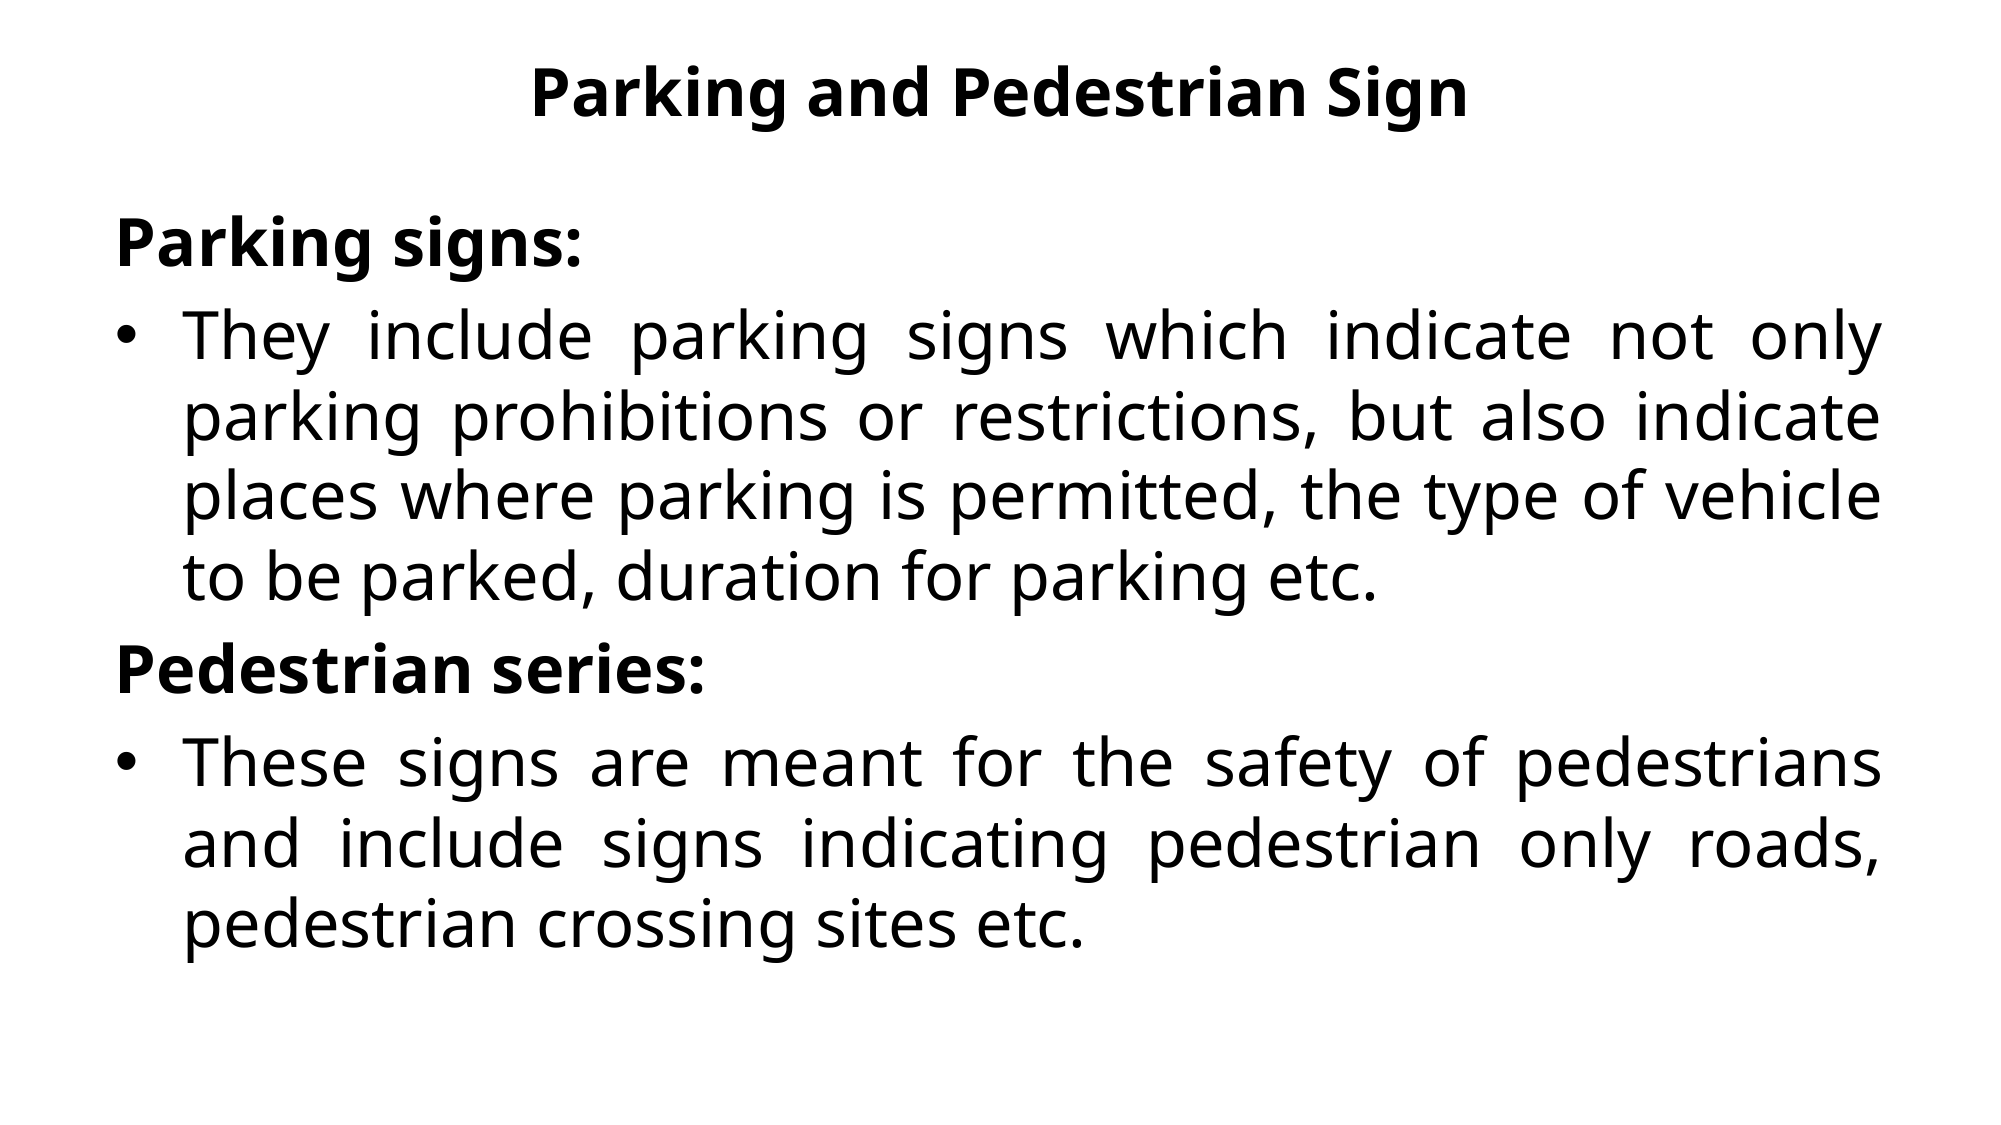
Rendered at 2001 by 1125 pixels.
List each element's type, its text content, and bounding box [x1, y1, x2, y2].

list Parking signs: They include parking signs which indicate not only parking prohibitions or restrictions, but also indicate places where parking is permitted, the type of vehicle to be parked, duration for parking etc. Pedestrian series: These signs are meant for the safety of pedestrians and include signs indicating pedestrian only roads, pedestrian crossing sites etc. [99, 192, 1900, 1050]
title Parking and Pedestrian Sign [99, 40, 1900, 139]
